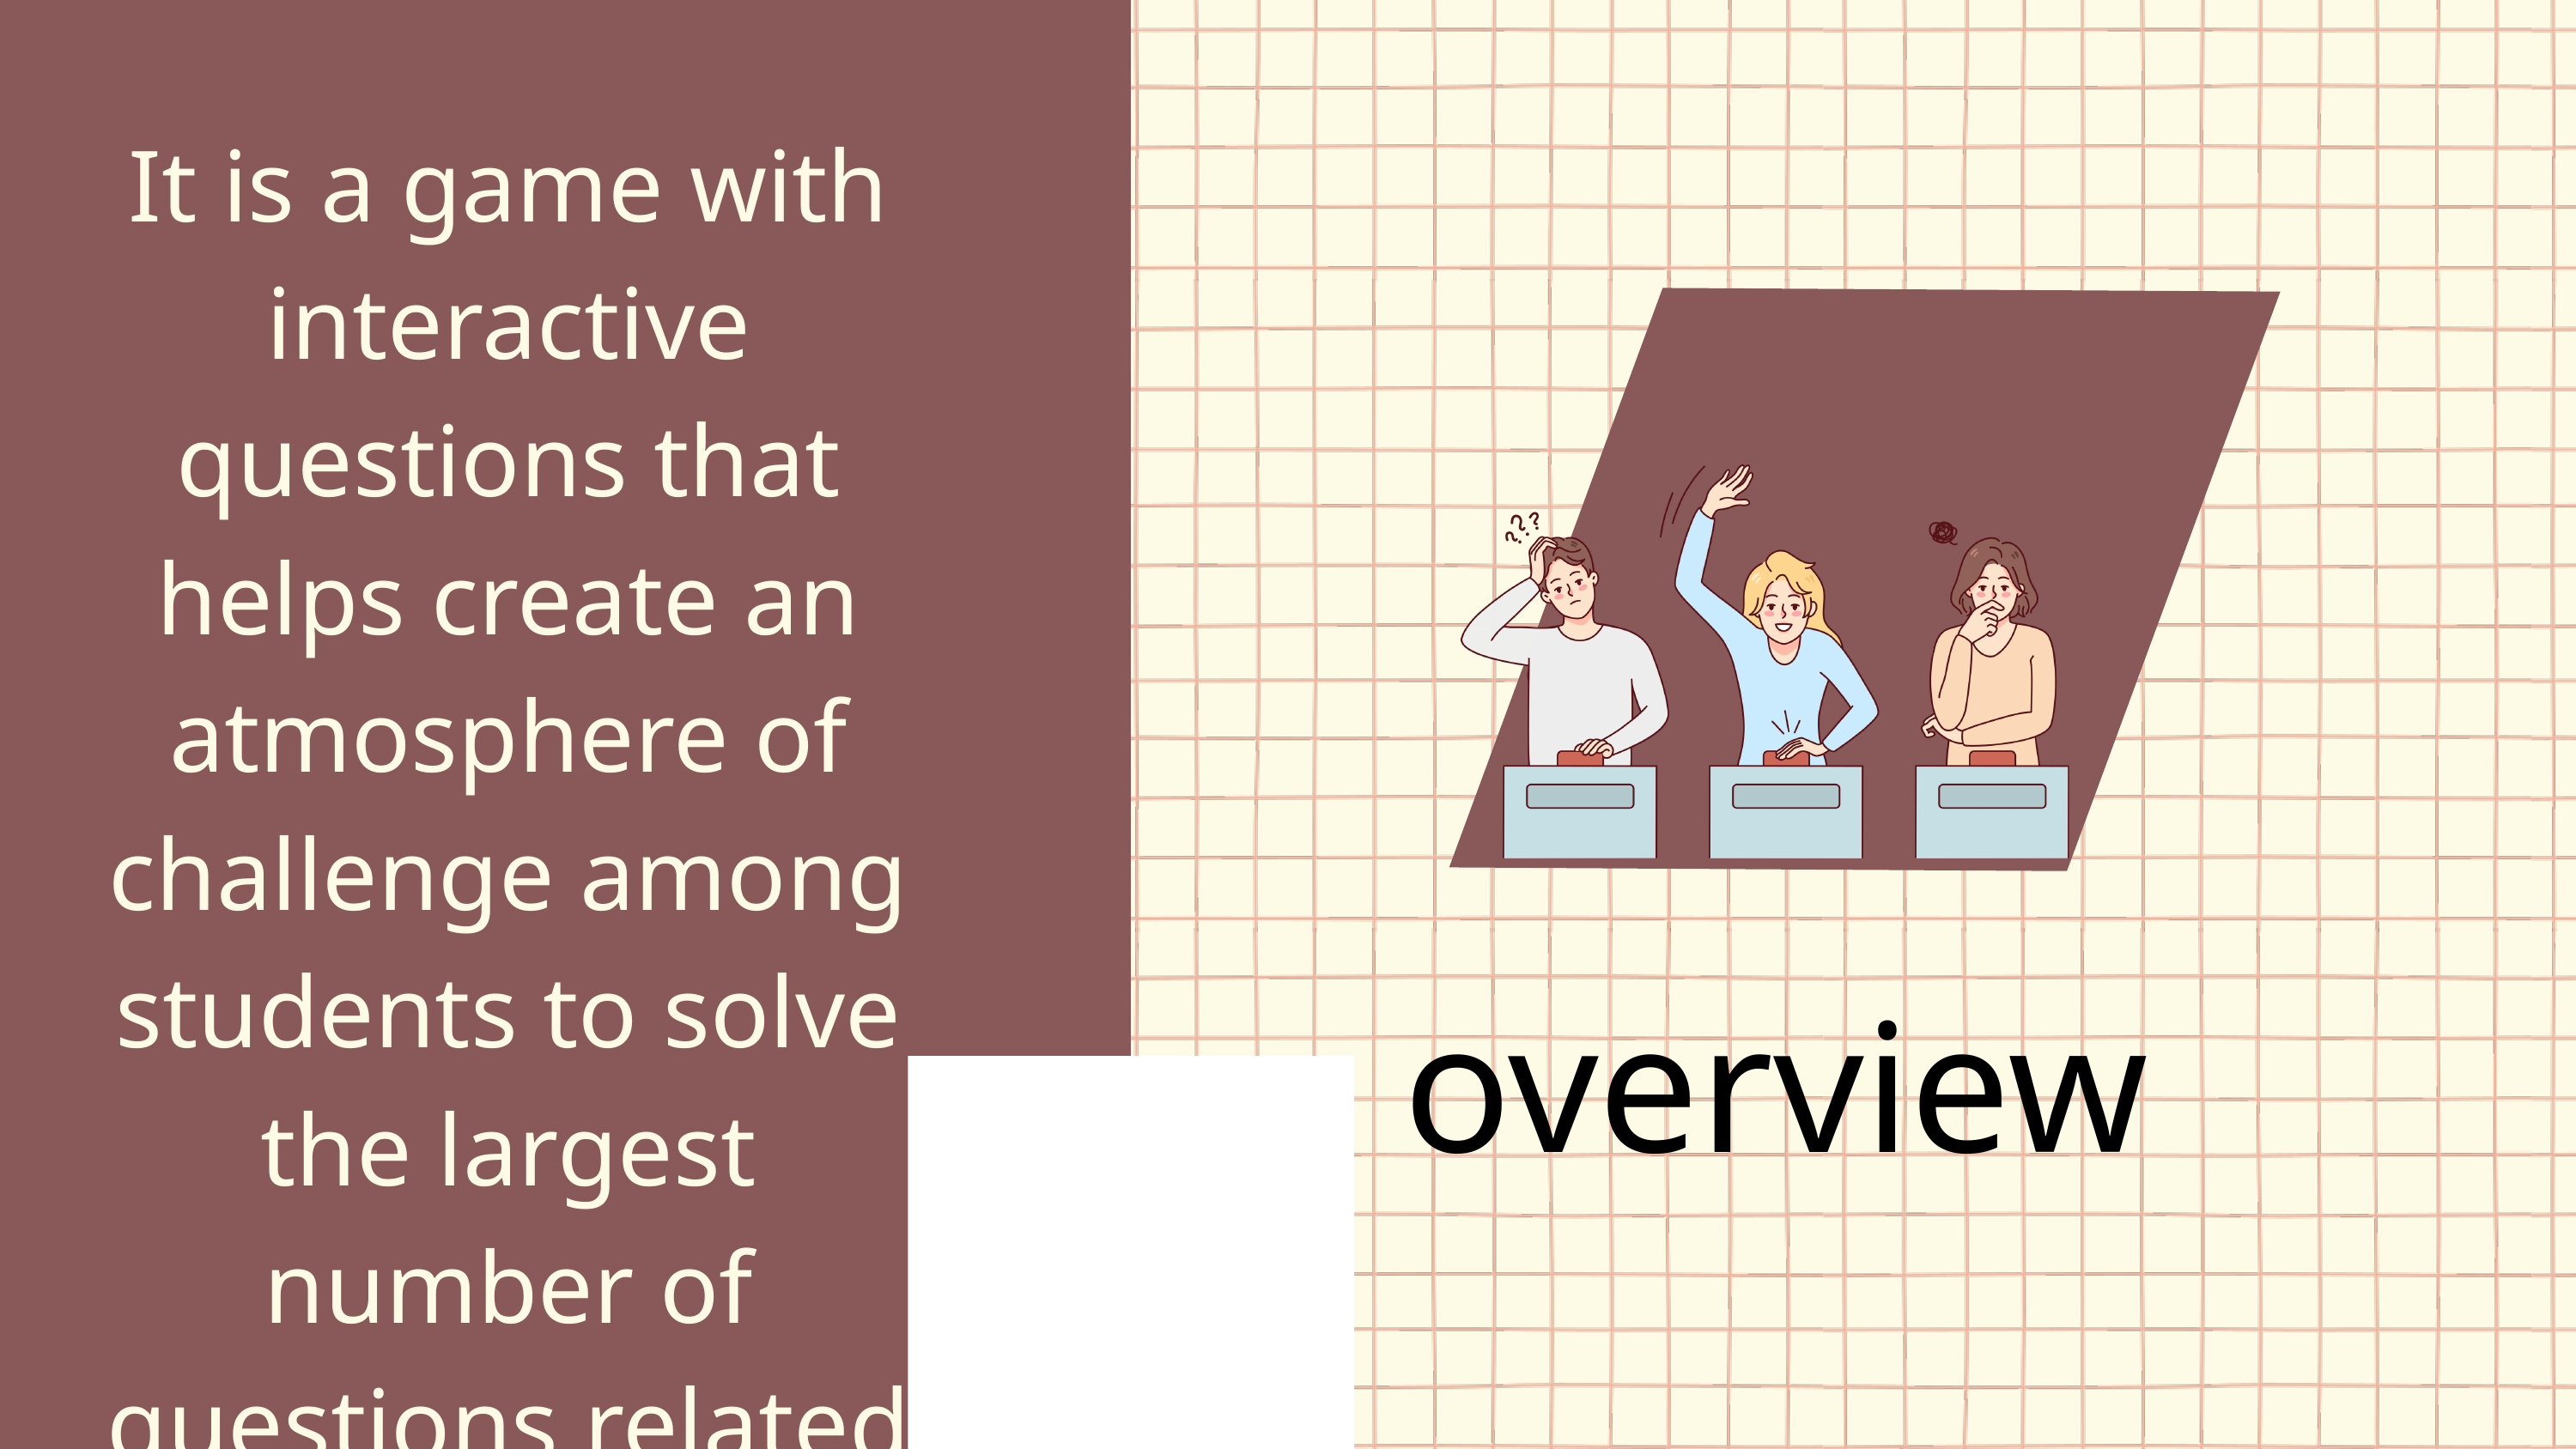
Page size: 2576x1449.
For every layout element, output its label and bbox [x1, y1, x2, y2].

text_box [1133, 0, 2576, 1449]
picture [908, 1056, 1355, 1449]
text_box [1358, 224, 2371, 935]
text_box [0, 0, 1132, 1449]
